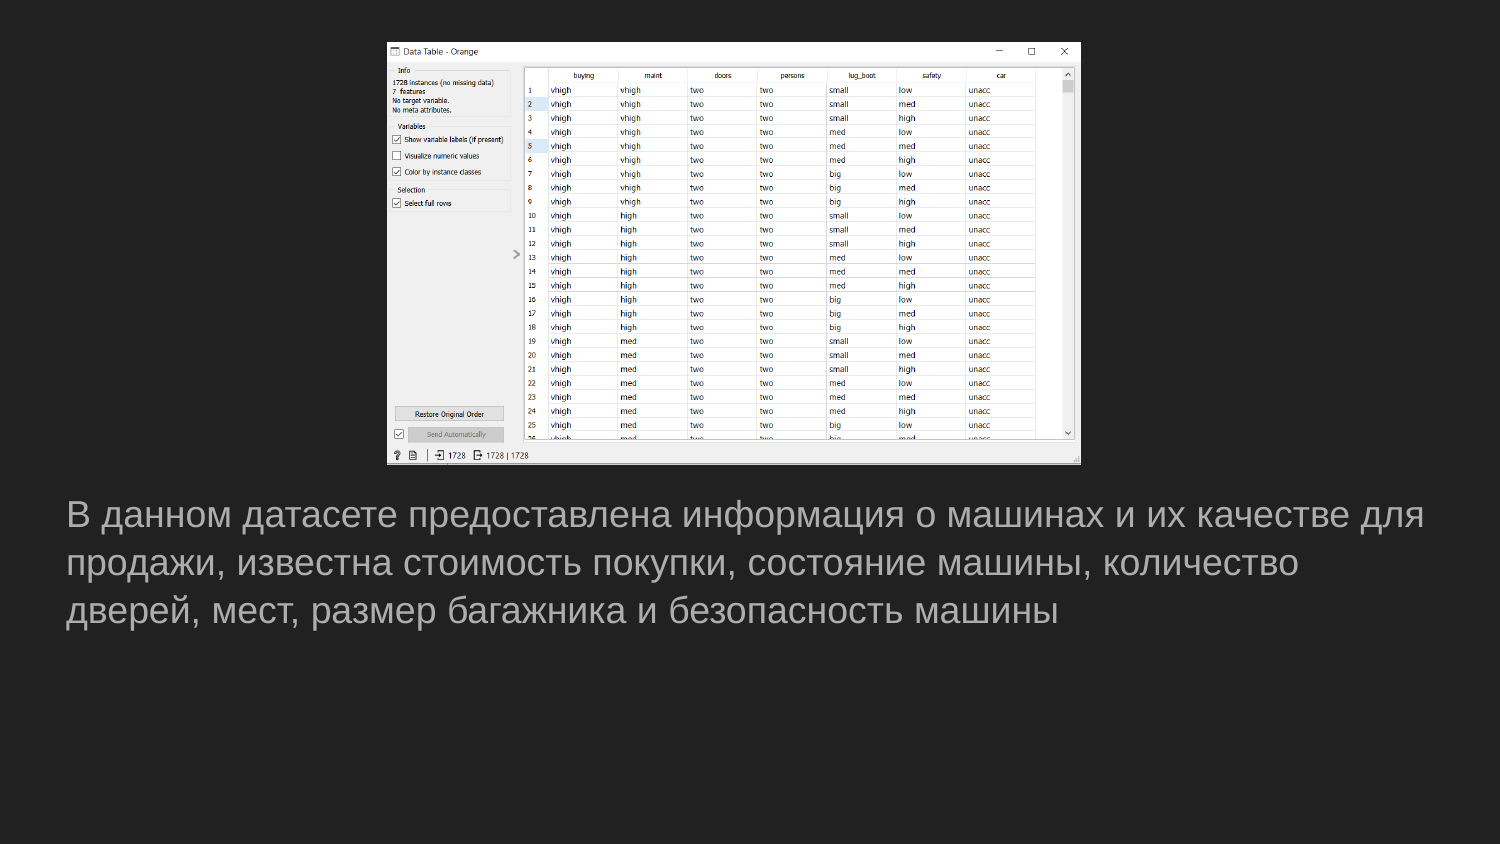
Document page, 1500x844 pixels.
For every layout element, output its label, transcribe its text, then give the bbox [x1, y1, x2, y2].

picture [387, 42, 1081, 465]
list В данном датасете предоставлена информация о машинах и их качестве для продажи, известна стоимость покупки, состояние машины, количество дверей, мест, размер багажника и безопасность машины [51, 471, 1449, 844]
